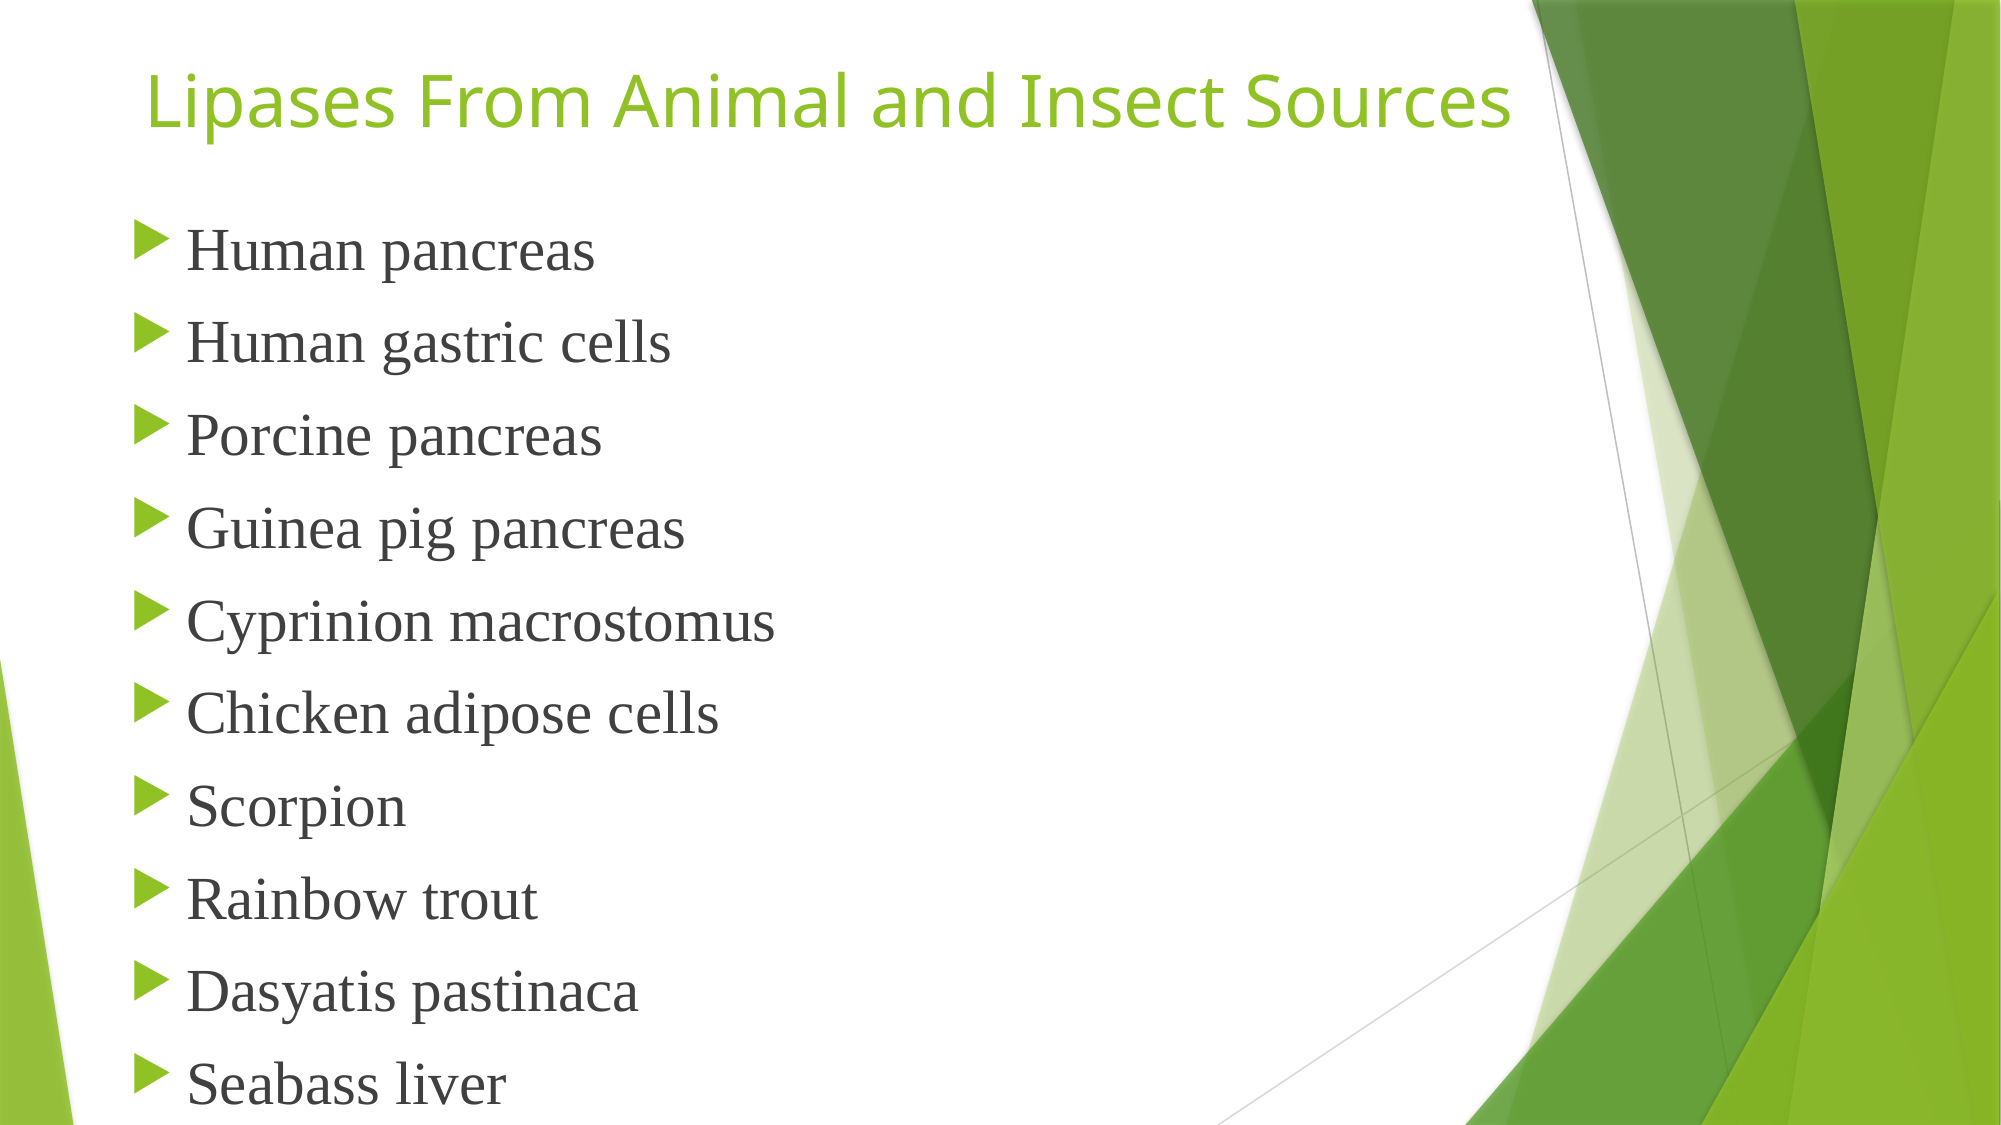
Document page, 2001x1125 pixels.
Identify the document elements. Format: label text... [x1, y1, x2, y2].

title Lipases From Animal and Insect Sources [111, 47, 1548, 317]
list Human pancreas Human gastric cells Porcine pancreas Guinea pig pancreas Cyprinion macrostomus Chicken adipose cells Scorpion Rainbow trout Dasyatis pastinaca Seabass liver [115, 201, 1568, 1125]
